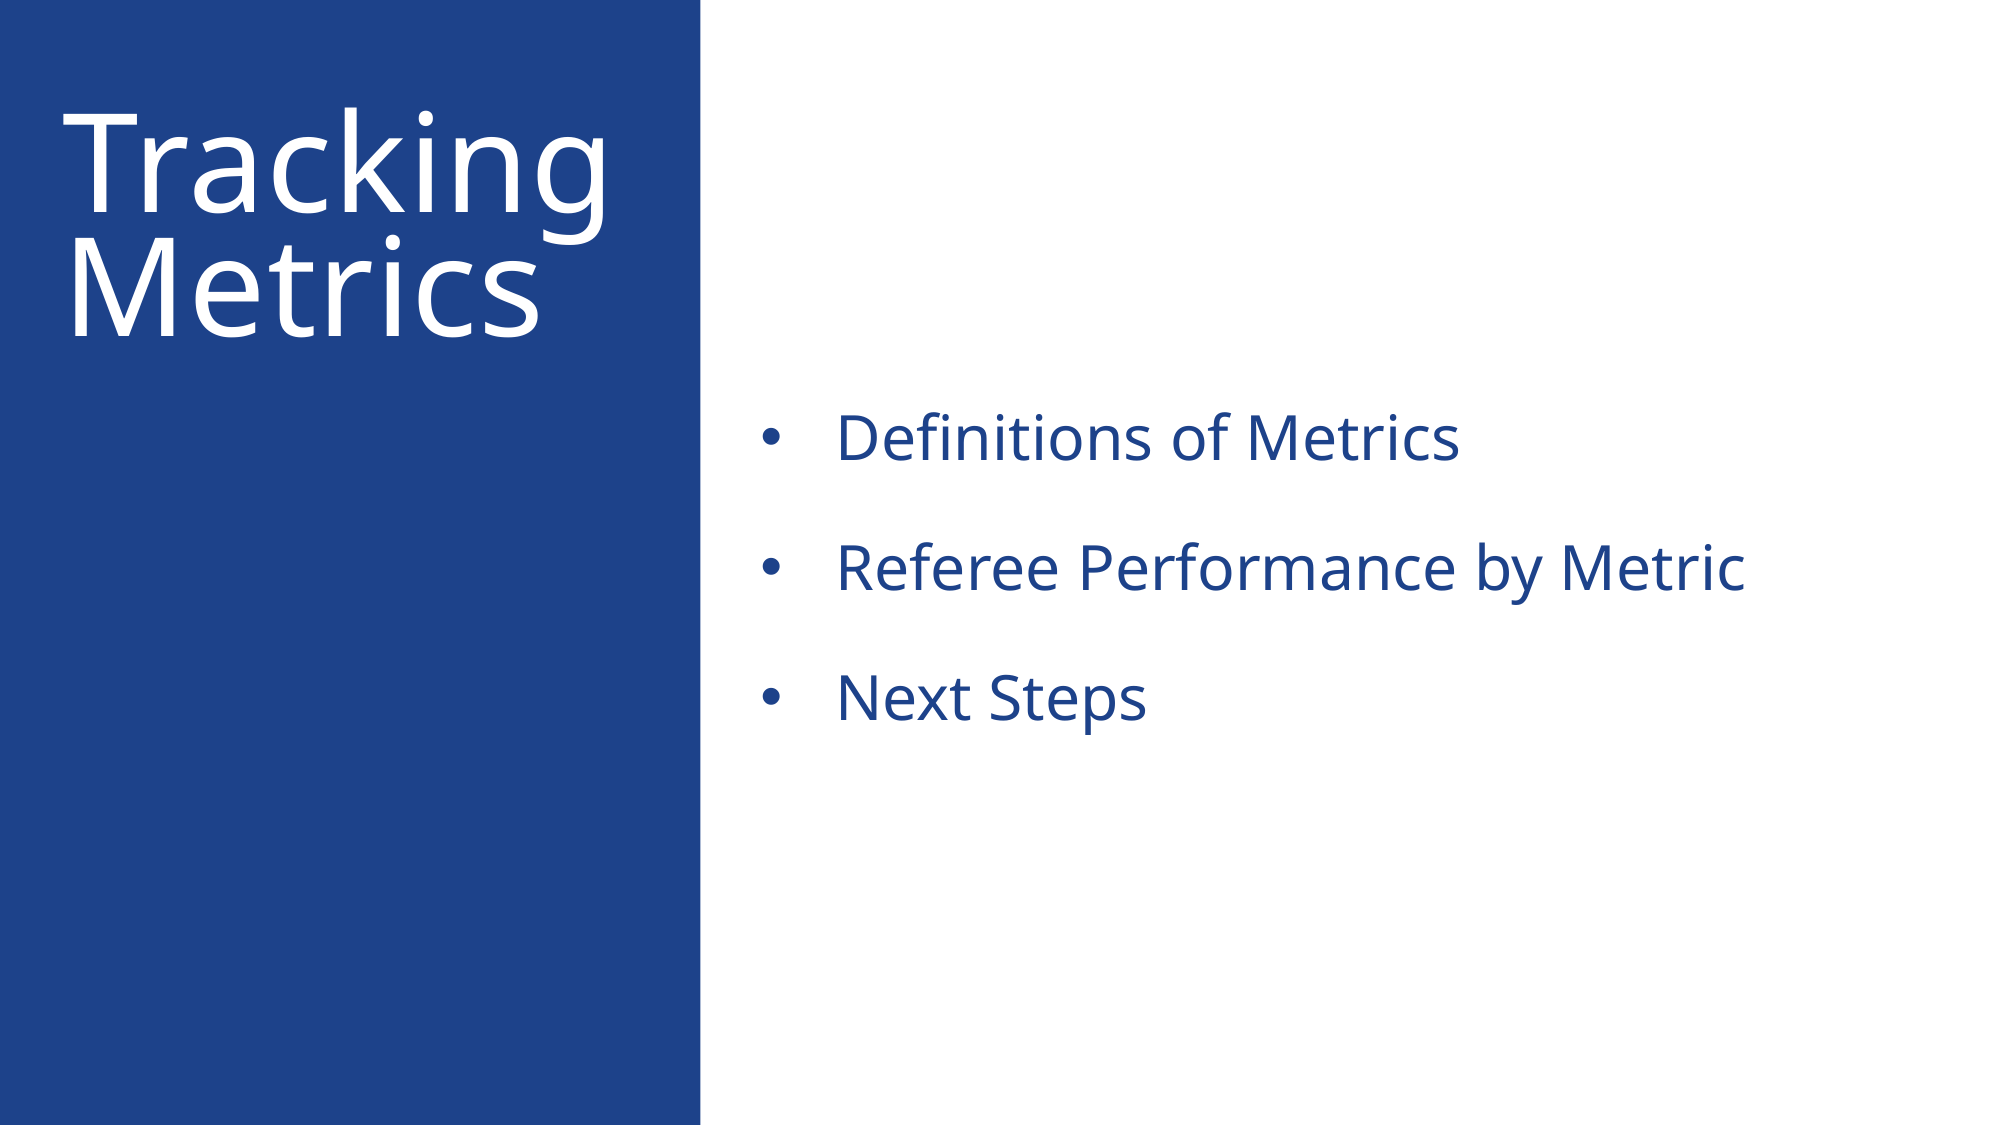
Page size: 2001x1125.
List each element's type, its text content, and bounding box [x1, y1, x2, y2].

title Tracking Metrics [63, 113, 660, 275]
list Definitions of Metrics Referee Performance by Metric Next Steps [760, 113, 1938, 1026]
